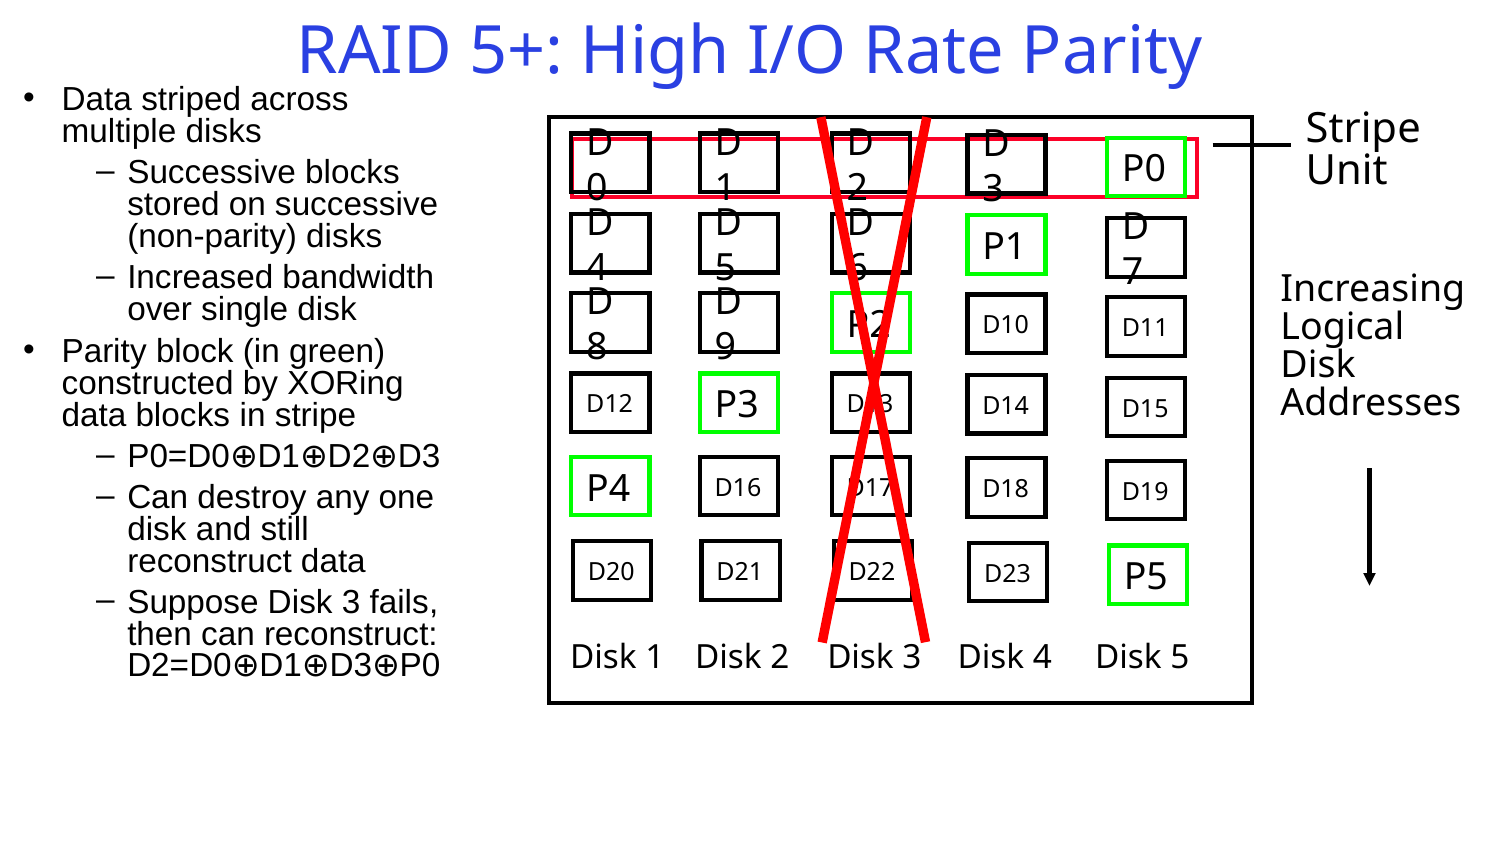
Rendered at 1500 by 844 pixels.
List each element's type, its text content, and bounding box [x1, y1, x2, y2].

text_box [571, 100, 1448, 198]
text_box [1265, 263, 1500, 586]
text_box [820, 116, 928, 643]
list Data striped across multiple disks Successive blocks stored on successive (non-parity) disks Increased bandwidth over single disk Parity block (in green) constructed by XORing data blocks in stripe P0=D0⊕D1⊕D2⊕D3 Can destroy any one disk and still reconstruct data Suppose Disk 3 fails, then can reconstruct: D2=D0⊕D1⊕D3⊕P0 [0, 78, 492, 829]
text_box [548, 116, 1253, 704]
title RAID 5+: High I/O Rate Parity [162, 18, 1338, 85]
